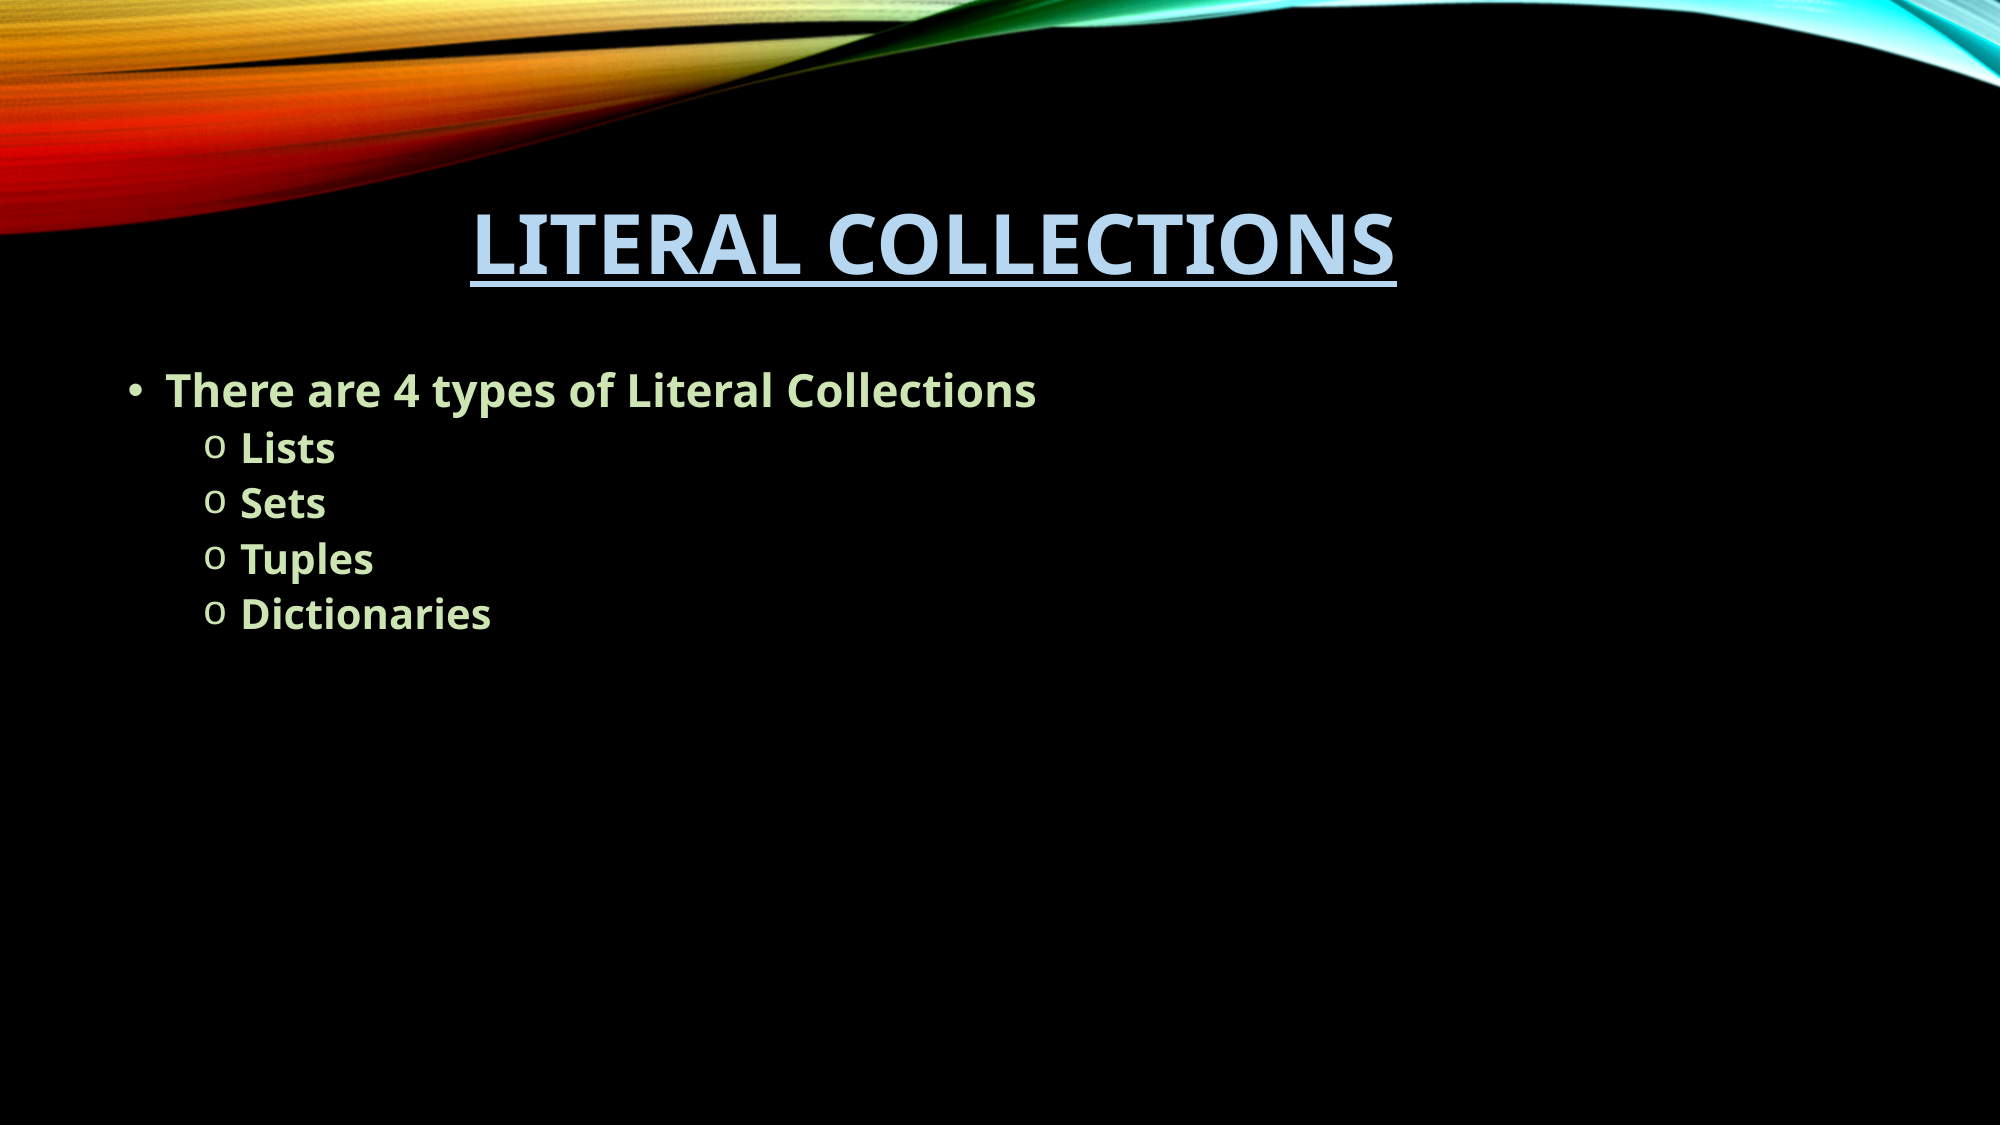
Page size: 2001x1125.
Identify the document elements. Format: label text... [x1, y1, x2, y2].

title LITERAL COLLECTIONS [0, 141, 1413, 354]
picture [0, 0, 2000, 237]
list There are 4 types of Literal Collections Lists Sets Tuples Dictionaries [112, 360, 1888, 1021]
